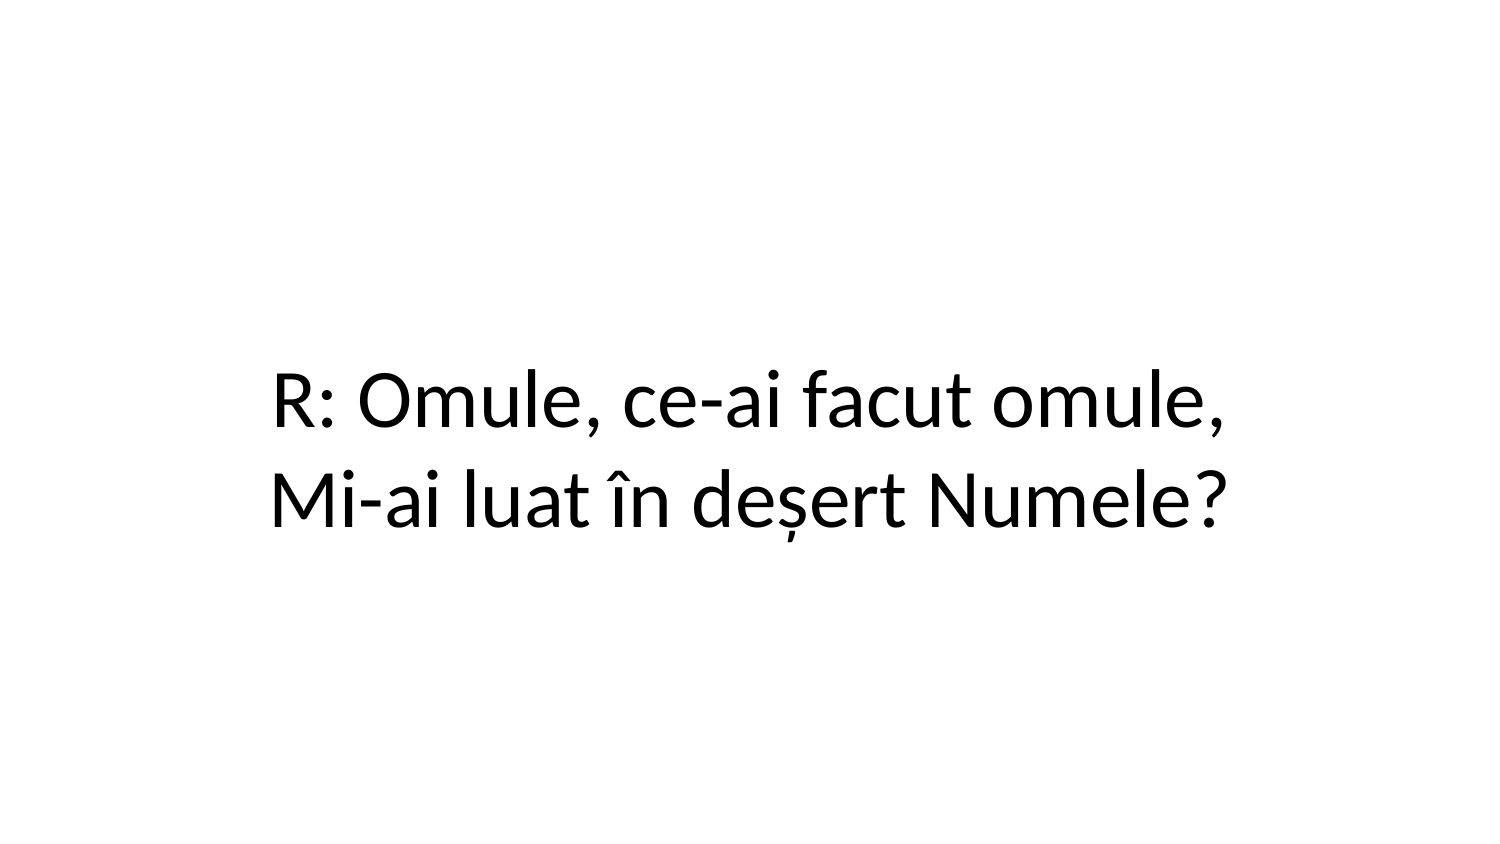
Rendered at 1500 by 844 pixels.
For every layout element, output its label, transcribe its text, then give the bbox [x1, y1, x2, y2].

text_box R: Omule, ce-ai facut omule, Mi-ai luat în deșert Numele? [253, 292, 1247, 552]
